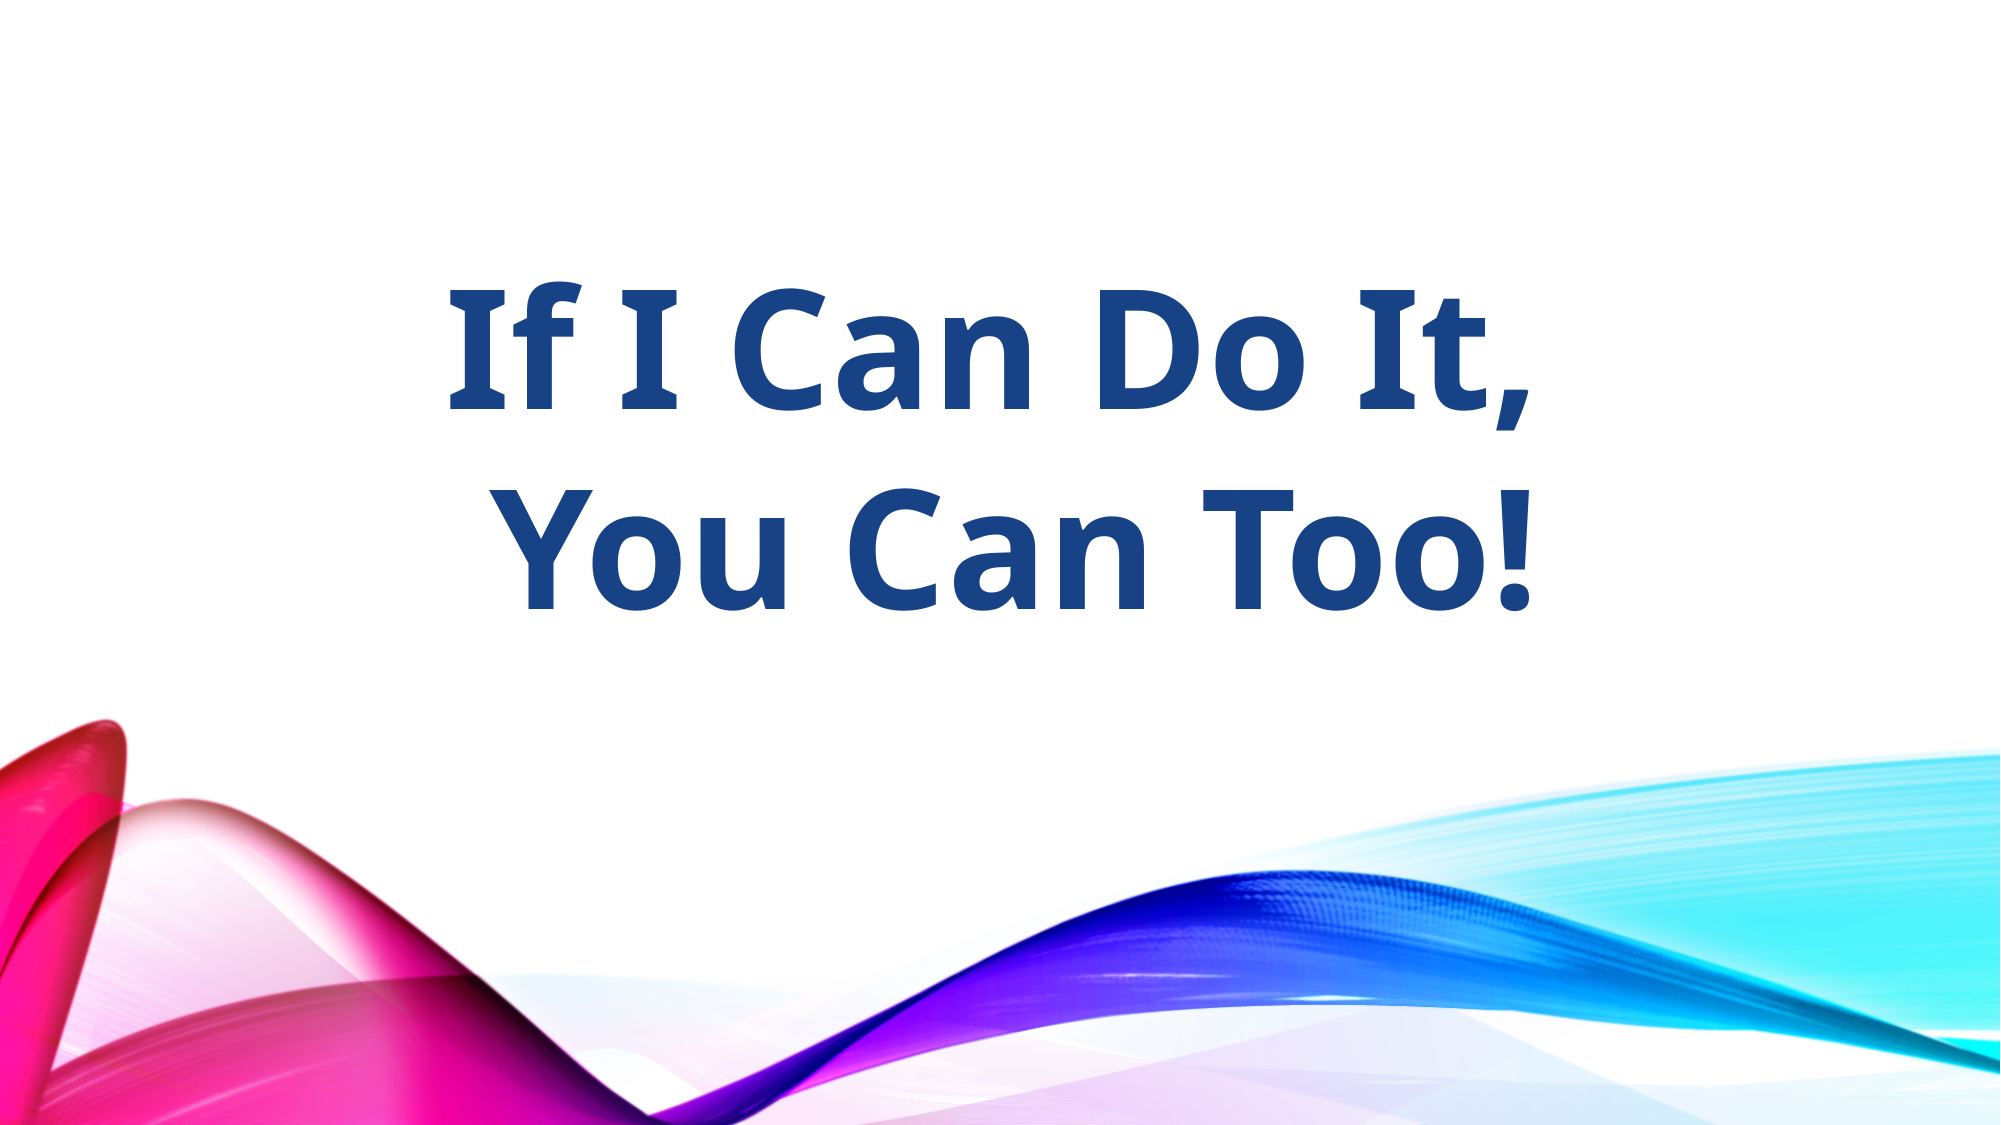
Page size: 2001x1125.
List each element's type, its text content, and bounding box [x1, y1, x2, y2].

picture [0, 717, 2000, 1125]
picture [1795, 1003, 1806, 1008]
text_box If I Can Do It, You Can Too! [160, 182, 1869, 704]
